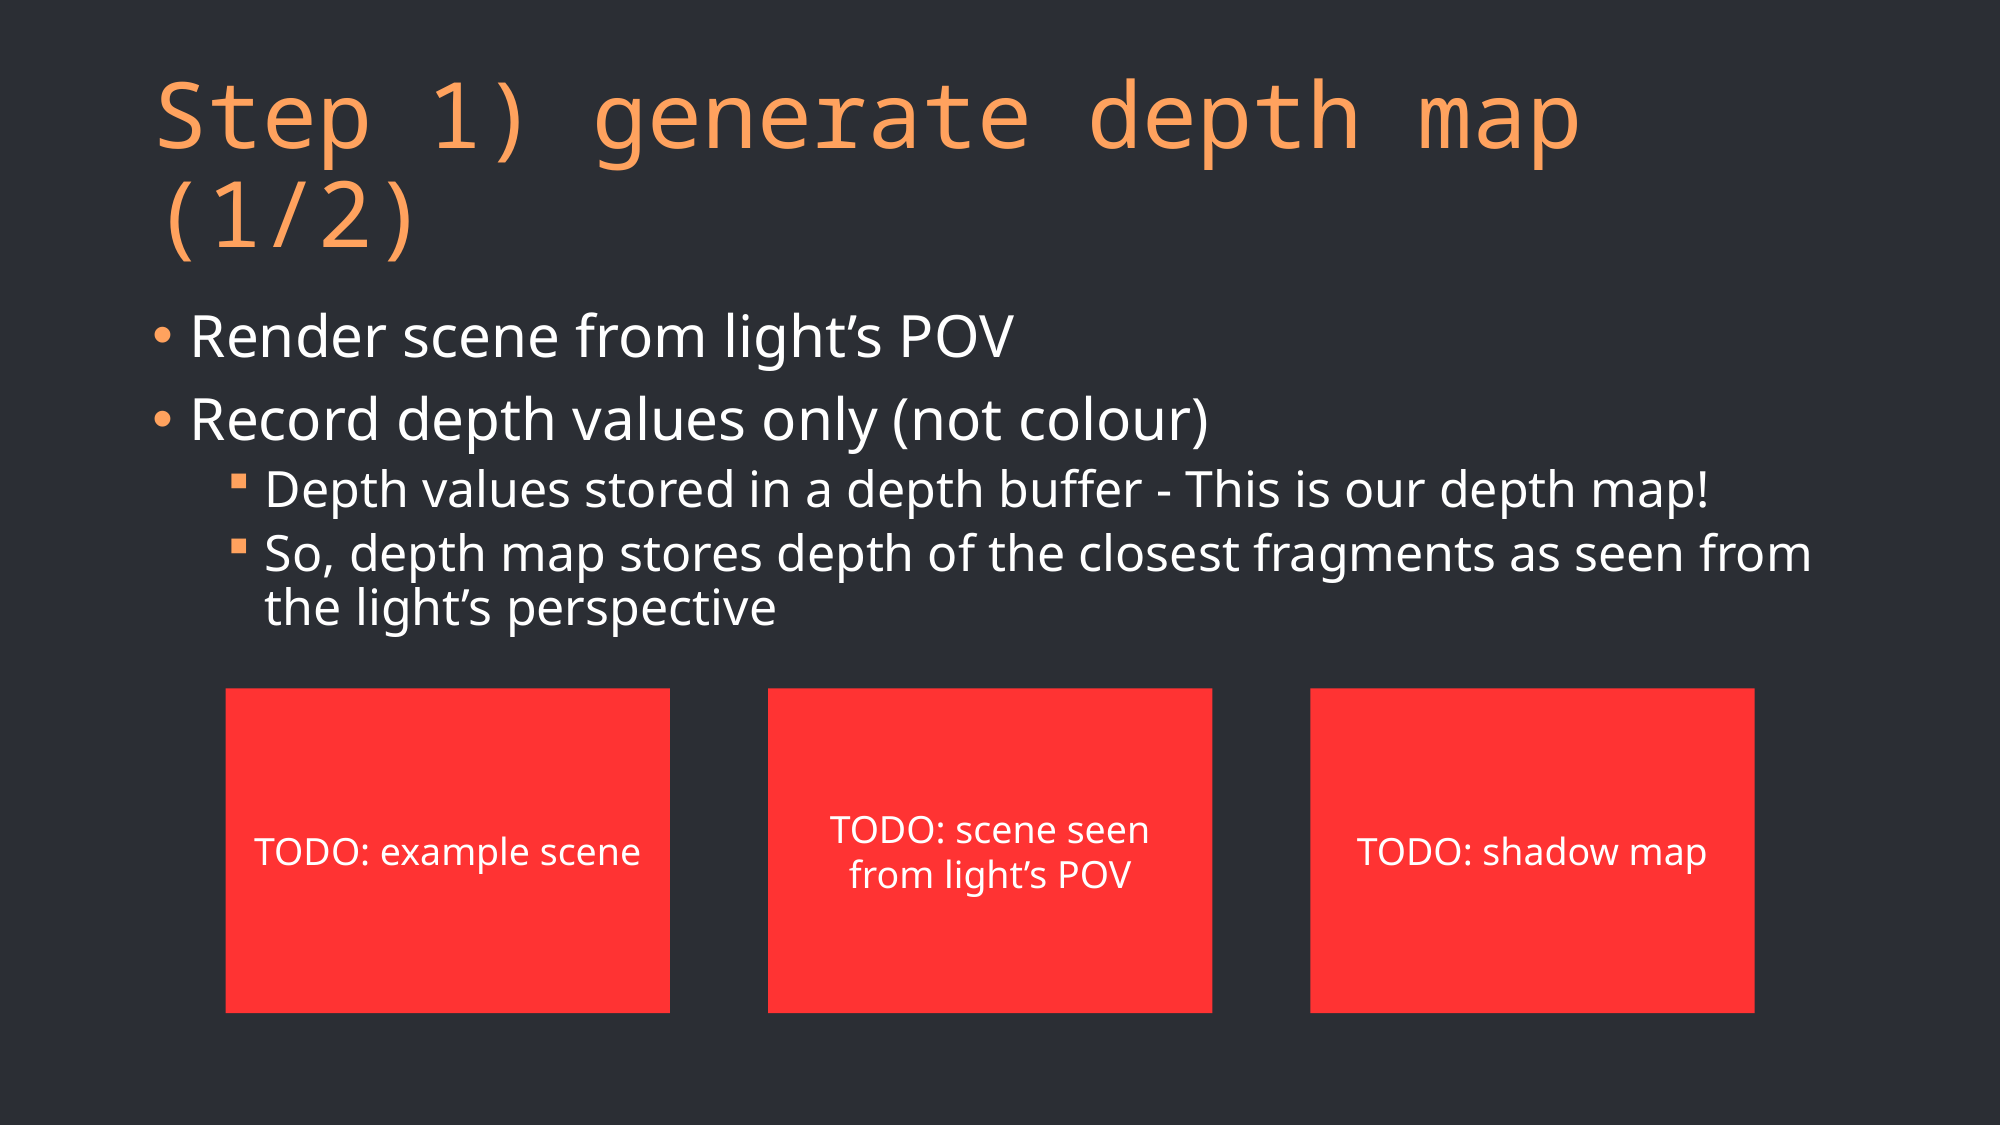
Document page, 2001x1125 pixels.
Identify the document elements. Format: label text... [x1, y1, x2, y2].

text_box TODO: scene seen from light’s POV [767, 687, 1213, 1014]
list Render scene from light’s POV Record depth values only (not colour) Depth values stored in a depth buffer - This is our depth map! So, depth map stores depth of the closest fragments as seen from the light’s perspective [137, 299, 1863, 1014]
text_box TODO: shadow map [1309, 687, 1756, 1014]
text_box TODO: example scene [225, 687, 671, 1014]
title Step 1) generate depth map (1/2) [137, 59, 1863, 278]
